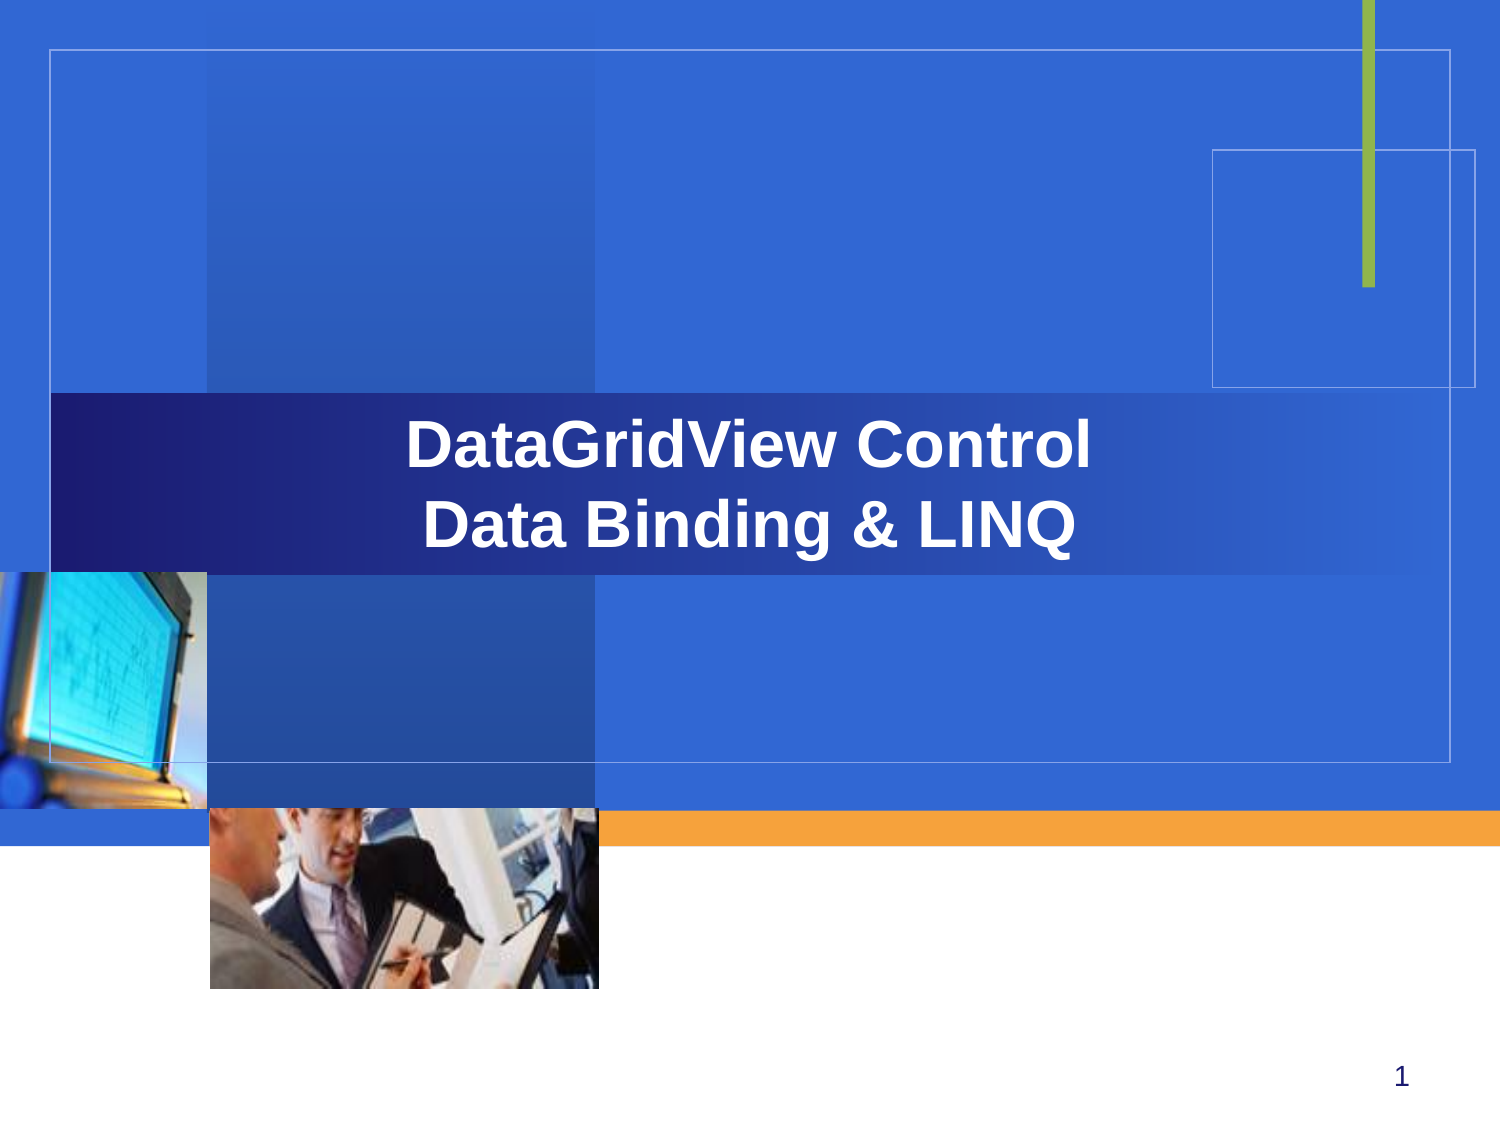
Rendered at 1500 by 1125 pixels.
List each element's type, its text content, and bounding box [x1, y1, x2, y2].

slide_number 1 [1074, 1049, 1426, 1103]
picture [0, 572, 207, 809]
title DataGridView Control Data Binding & LINQ [75, 425, 1425, 538]
picture [51, 572, 207, 762]
picture [210, 808, 599, 989]
